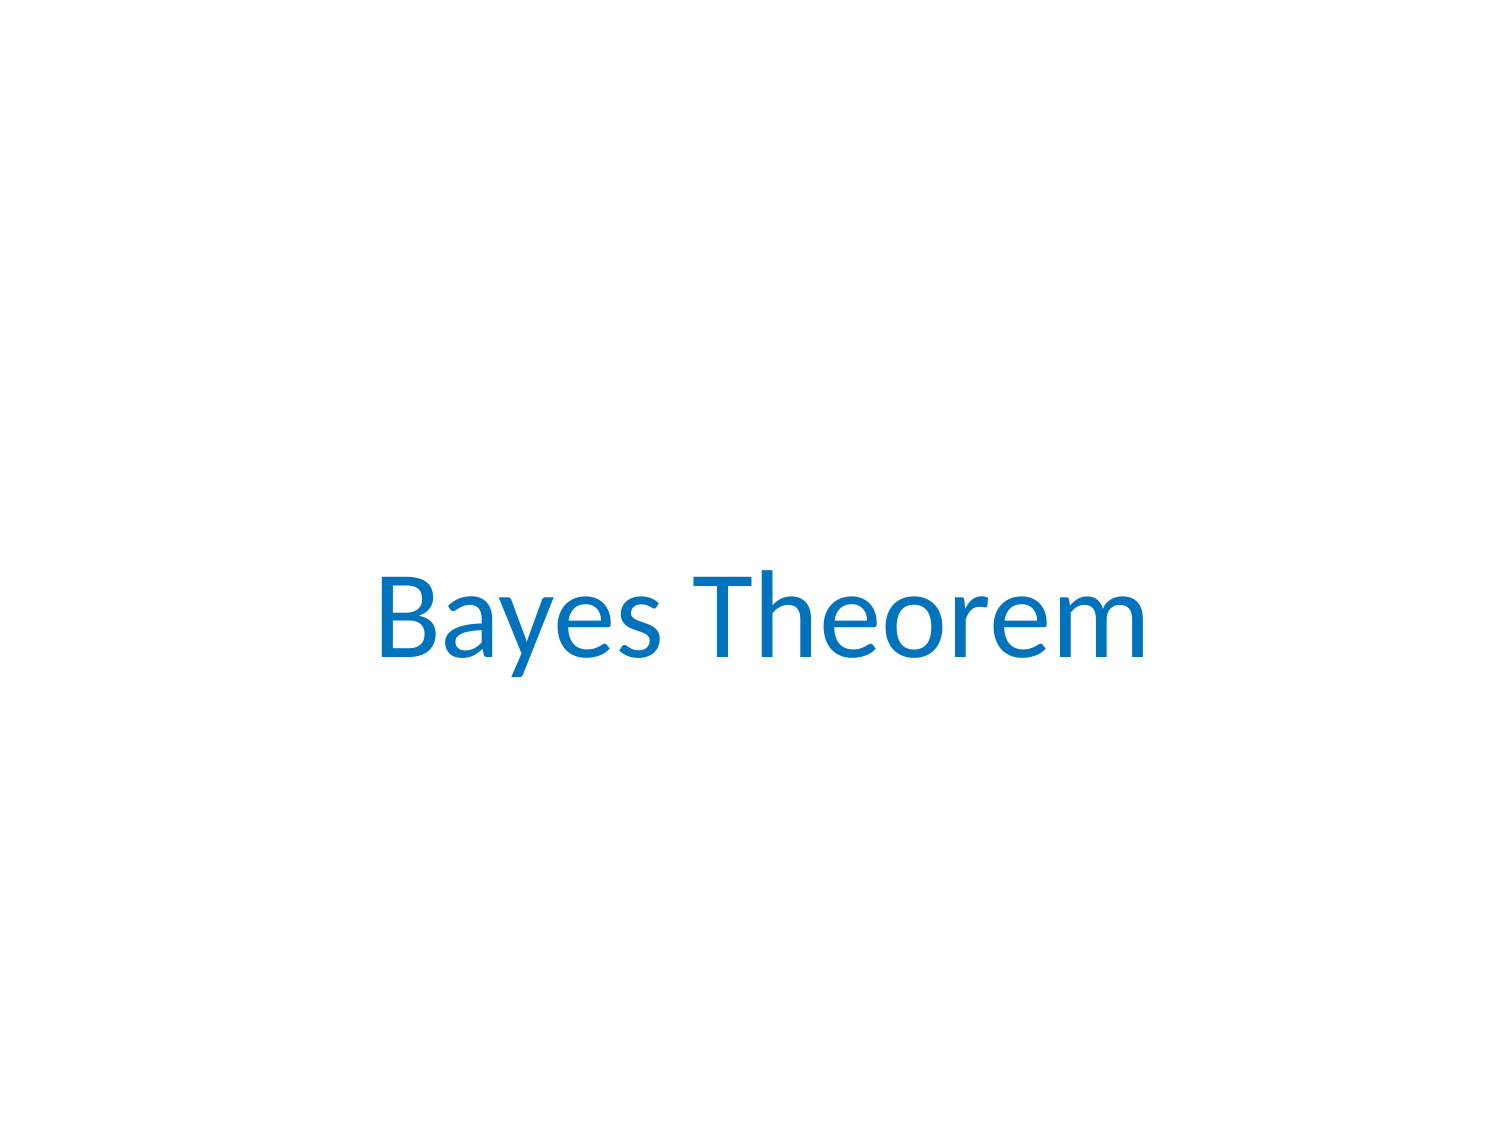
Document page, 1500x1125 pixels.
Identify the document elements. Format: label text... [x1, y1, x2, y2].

text_box Bayes Theorem [87, 524, 1438, 675]
